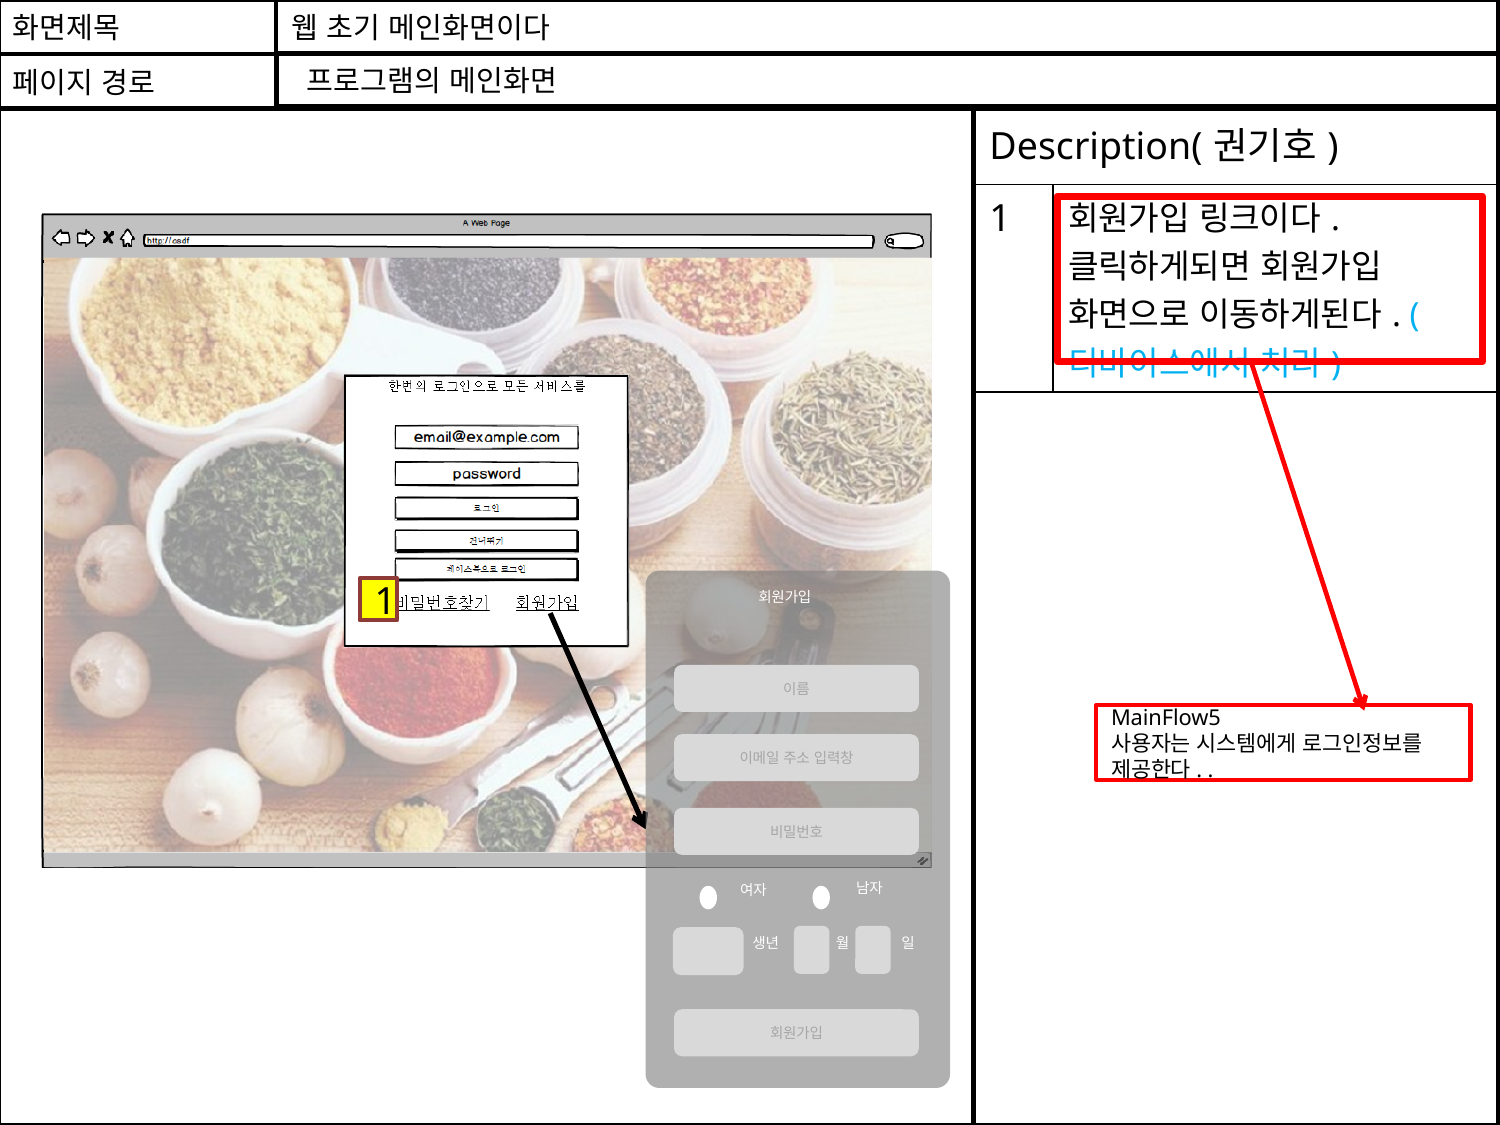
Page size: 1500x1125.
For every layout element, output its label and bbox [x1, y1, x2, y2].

text_box [645, 570, 954, 1089]
picture [41, 213, 932, 868]
text_box [1250, 361, 1365, 711]
text_box [549, 612, 640, 830]
text_box [0, 0, 1499, 1125]
